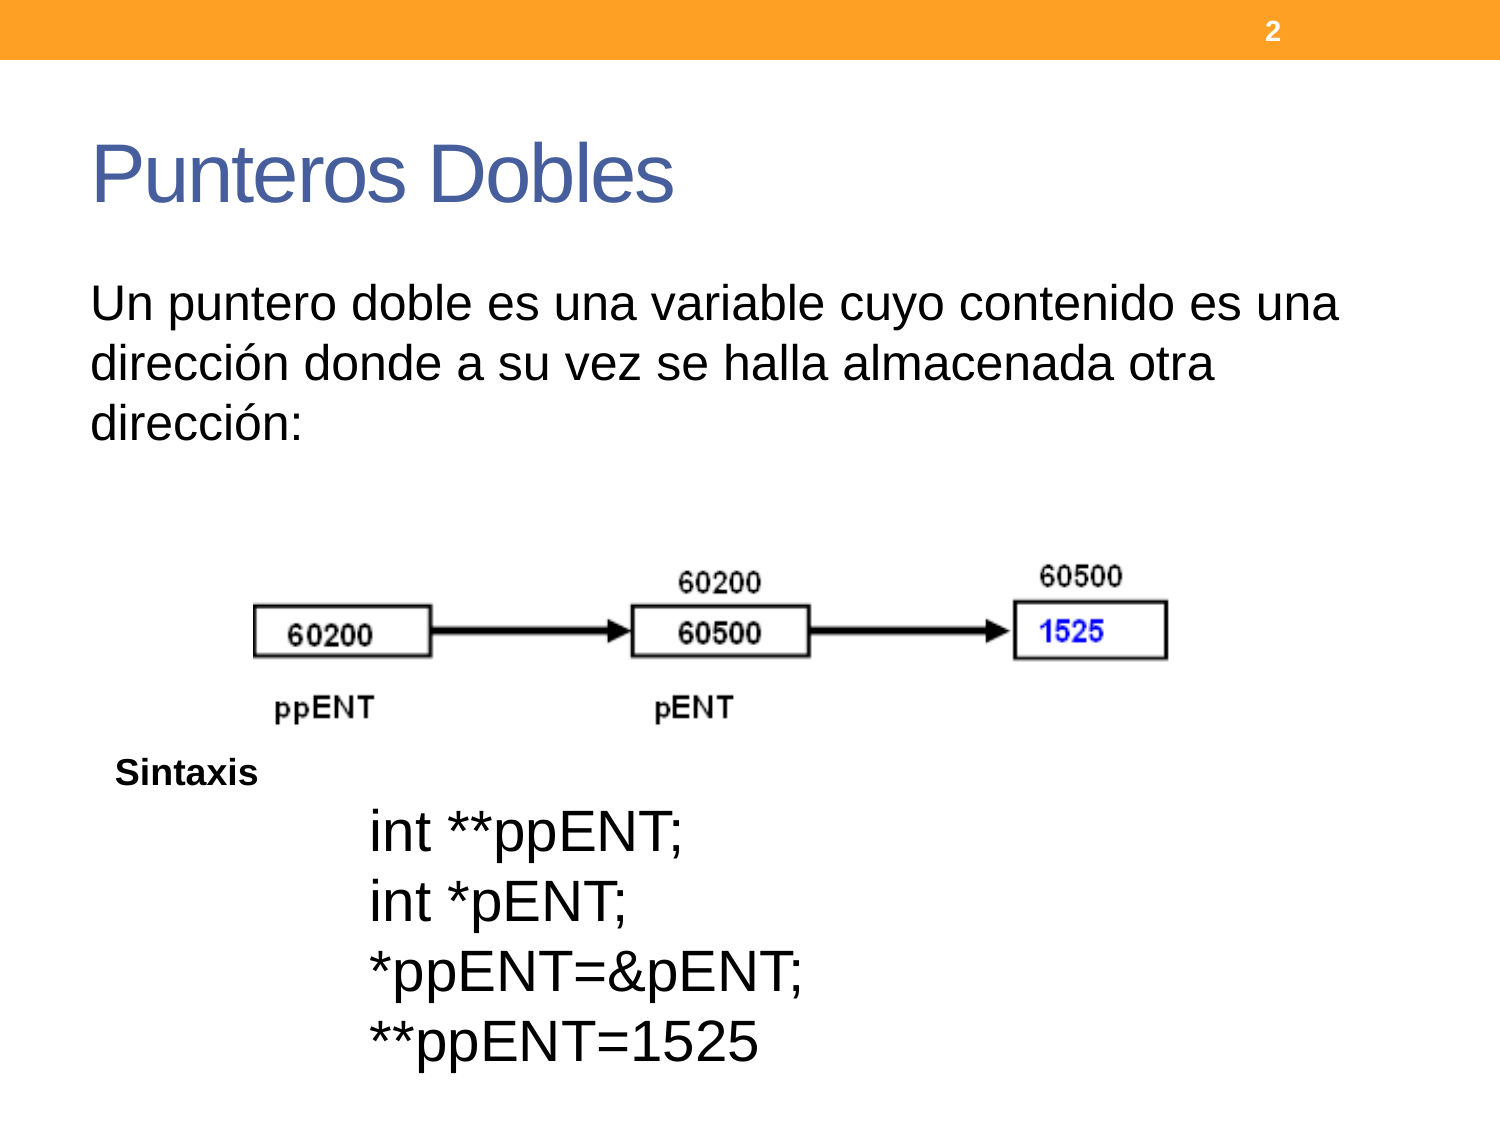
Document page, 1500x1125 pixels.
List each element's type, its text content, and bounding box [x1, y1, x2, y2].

title Punteros Dobles [75, 87, 1425, 250]
list Un puntero doble es una variable cuyo contenido es una dirección donde a su vez se halla almacenada otra dirección: [75, 262, 1425, 1063]
slide_number 2 [1250, 3, 1425, 57]
text_box Sintaxis int **ppENT; int *pENT; *ppENT=&pENT; **ppENT=1525 [100, 740, 1500, 1081]
picture [253, 550, 1171, 740]
